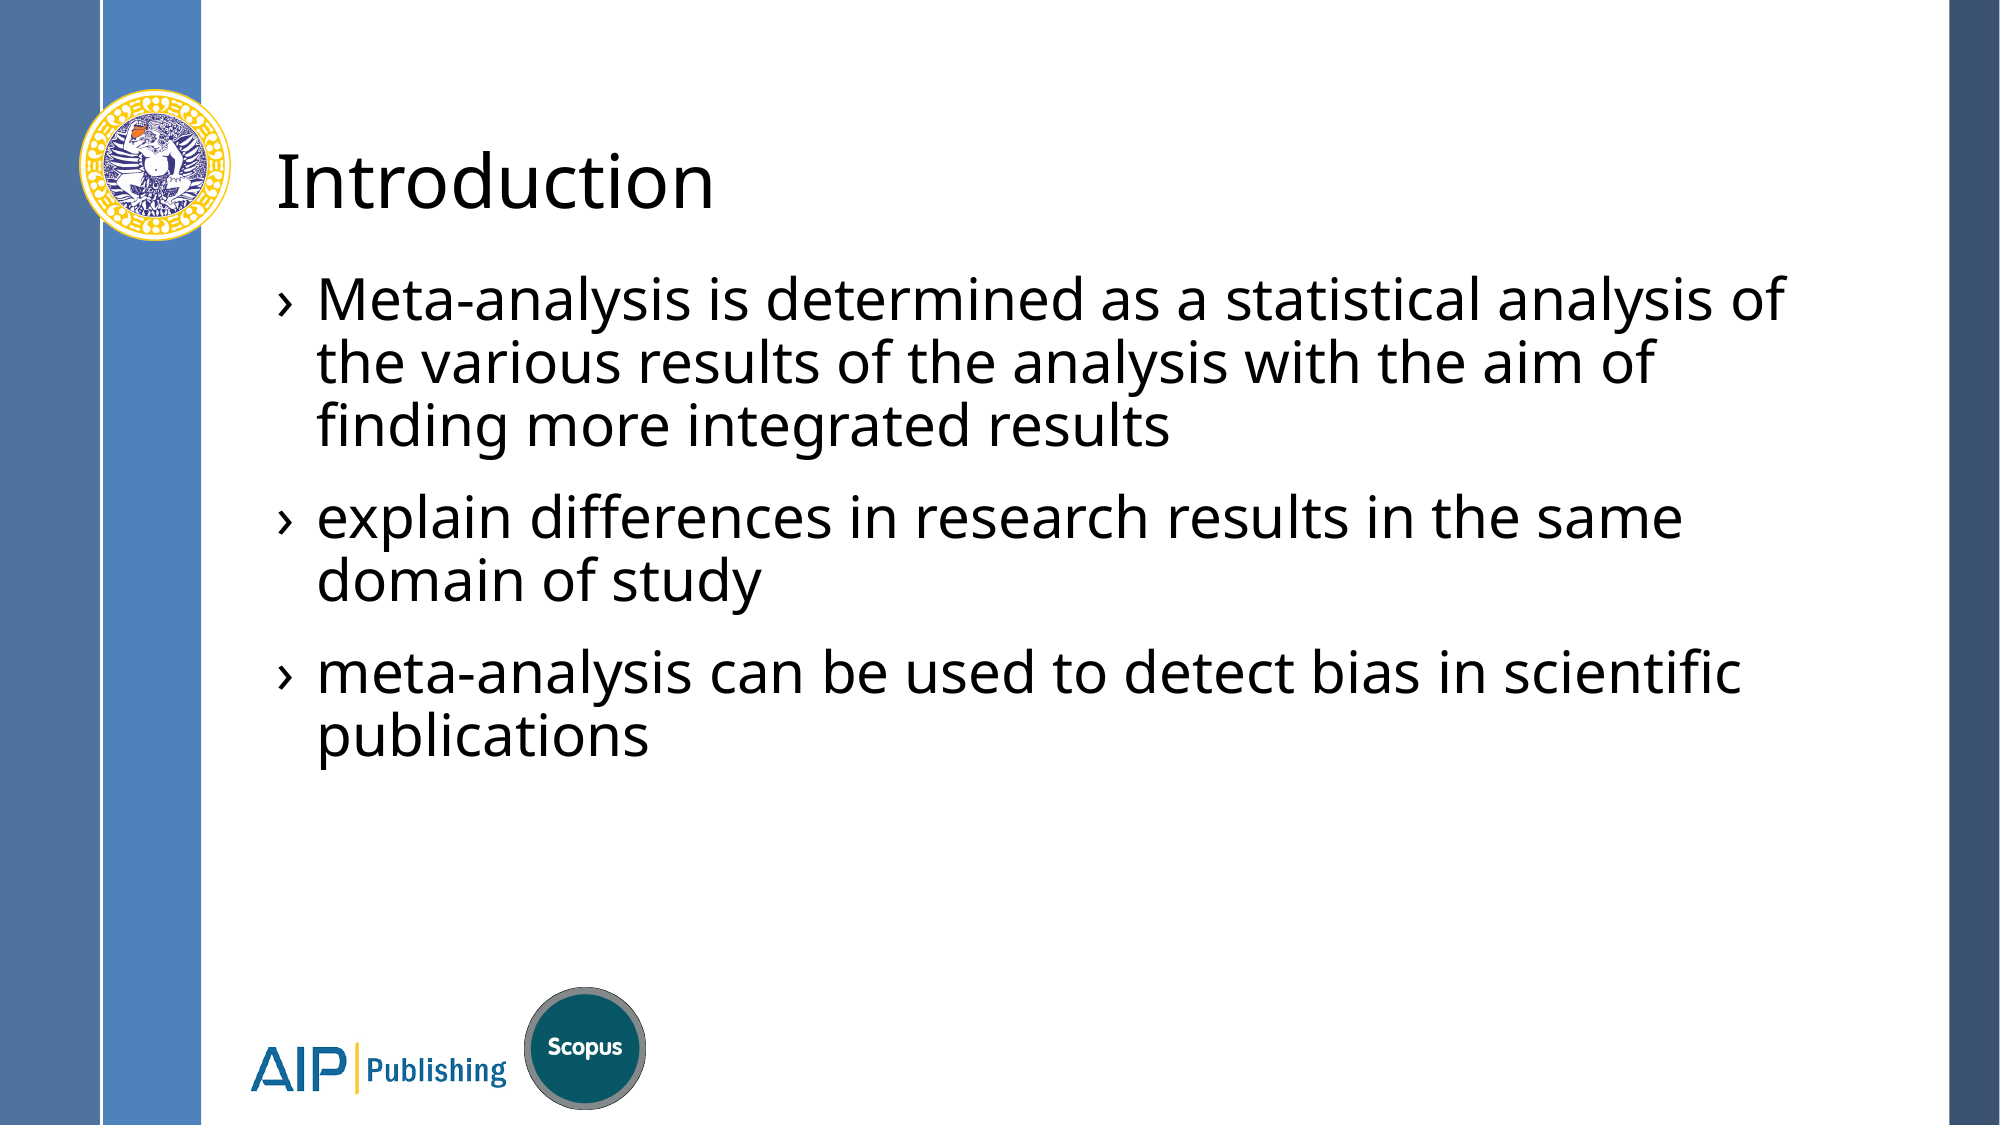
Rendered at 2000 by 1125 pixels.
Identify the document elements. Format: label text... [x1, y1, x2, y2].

picture [237, 1013, 646, 1121]
title Introduction [261, 29, 1867, 233]
picture [79, 89, 231, 241]
list Meta-analysis is determined as a statistical analysis of the various results of the analysis with the aim of finding more integrated results explain differences in research results in the same domain of study meta-analysis can be used to detect bias in scientific publications [261, 262, 1867, 1013]
